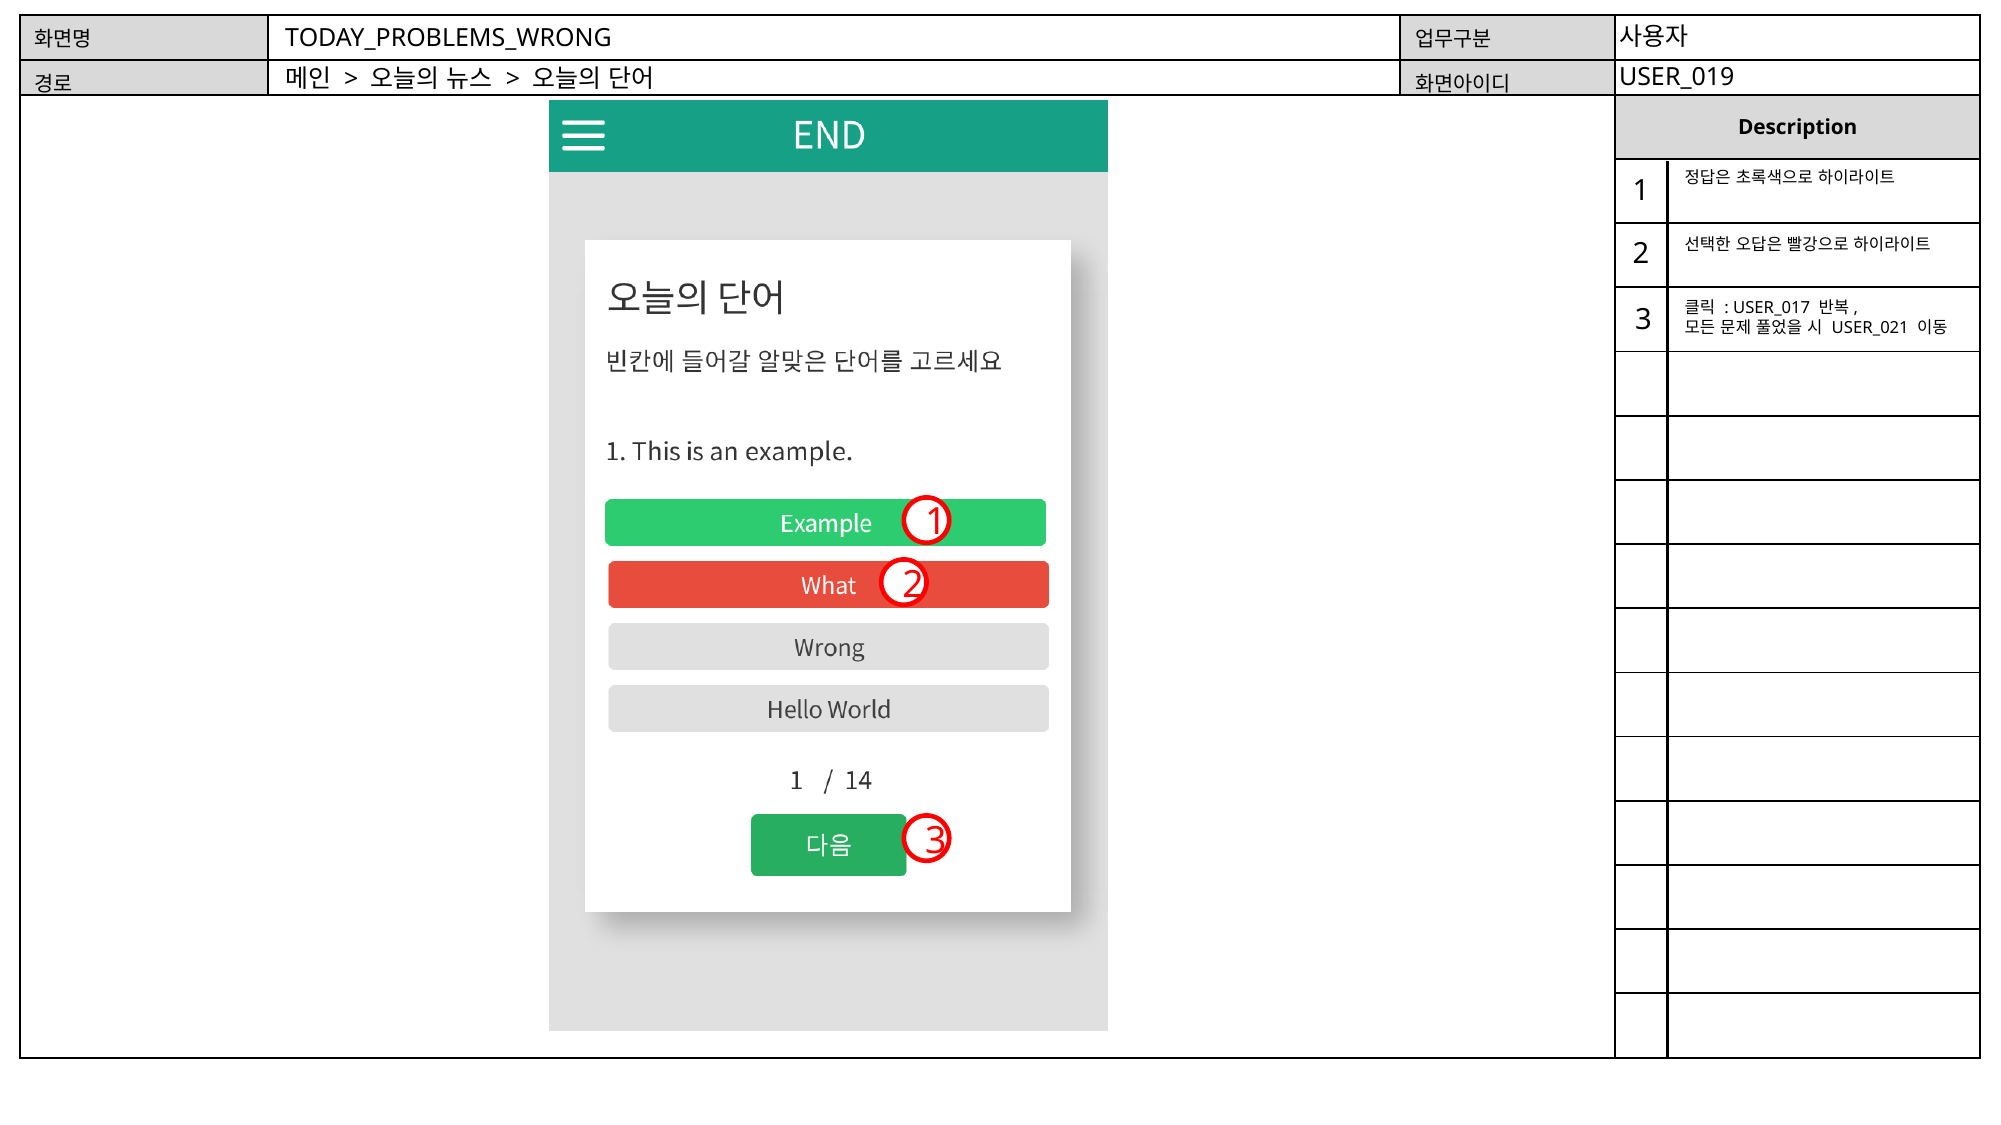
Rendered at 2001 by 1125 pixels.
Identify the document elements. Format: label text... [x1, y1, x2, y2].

text_box 3 [1620, 292, 1667, 343]
text_box TODAY_PROBLEMS_WRONG [270, 13, 1385, 55]
text_box 정답은 초록색으로 하이라이트 [1669, 159, 1977, 195]
text_box 사용자 [1604, 12, 1949, 58]
text_box 1 [1617, 164, 1665, 214]
text_box USER_019 [1604, 58, 1949, 98]
picture [549, 100, 1108, 1031]
text_box 메인 > 오늘의 뉴스 > 오늘의 단어 [270, 55, 1385, 100]
text_box 선택한 오답은 빨강으로 하이라이트 [1669, 226, 1977, 262]
text_box 2 [1617, 226, 1665, 277]
text_box 클릭 : USER_017 반복, 모든 문제 풀었을 시 USER_021 이동 [1669, 289, 1977, 344]
